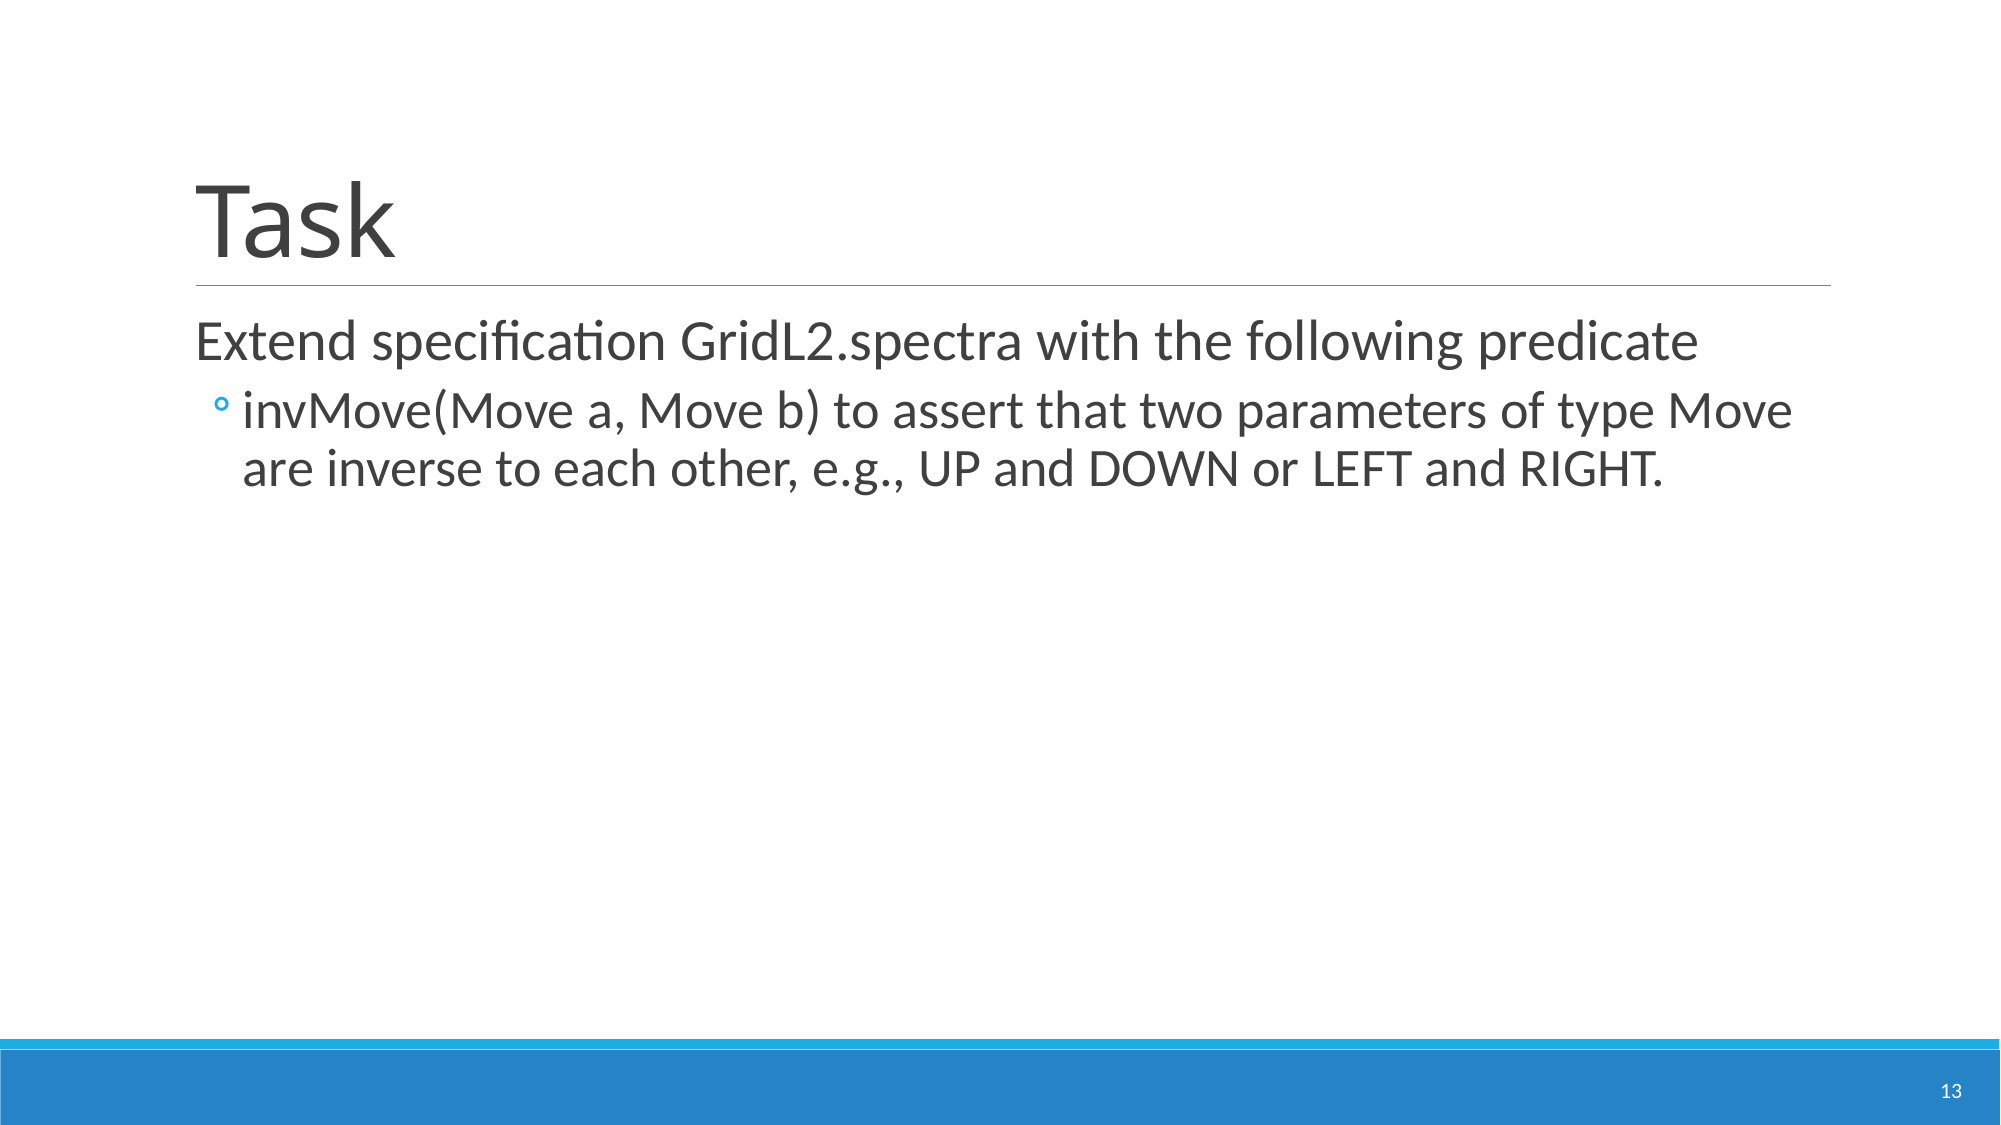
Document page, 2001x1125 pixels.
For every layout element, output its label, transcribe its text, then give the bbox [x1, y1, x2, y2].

list Extend specification GridL2.spectra with the following predicate invMove(Move a, Move b) to assert that two parameters of type Move are inverse to each other, e.g., UP and DOWN or LEFT and RIGHT. [180, 302, 1830, 963]
slide_number 13 [1761, 1059, 1977, 1120]
title Task [180, 47, 1830, 285]
